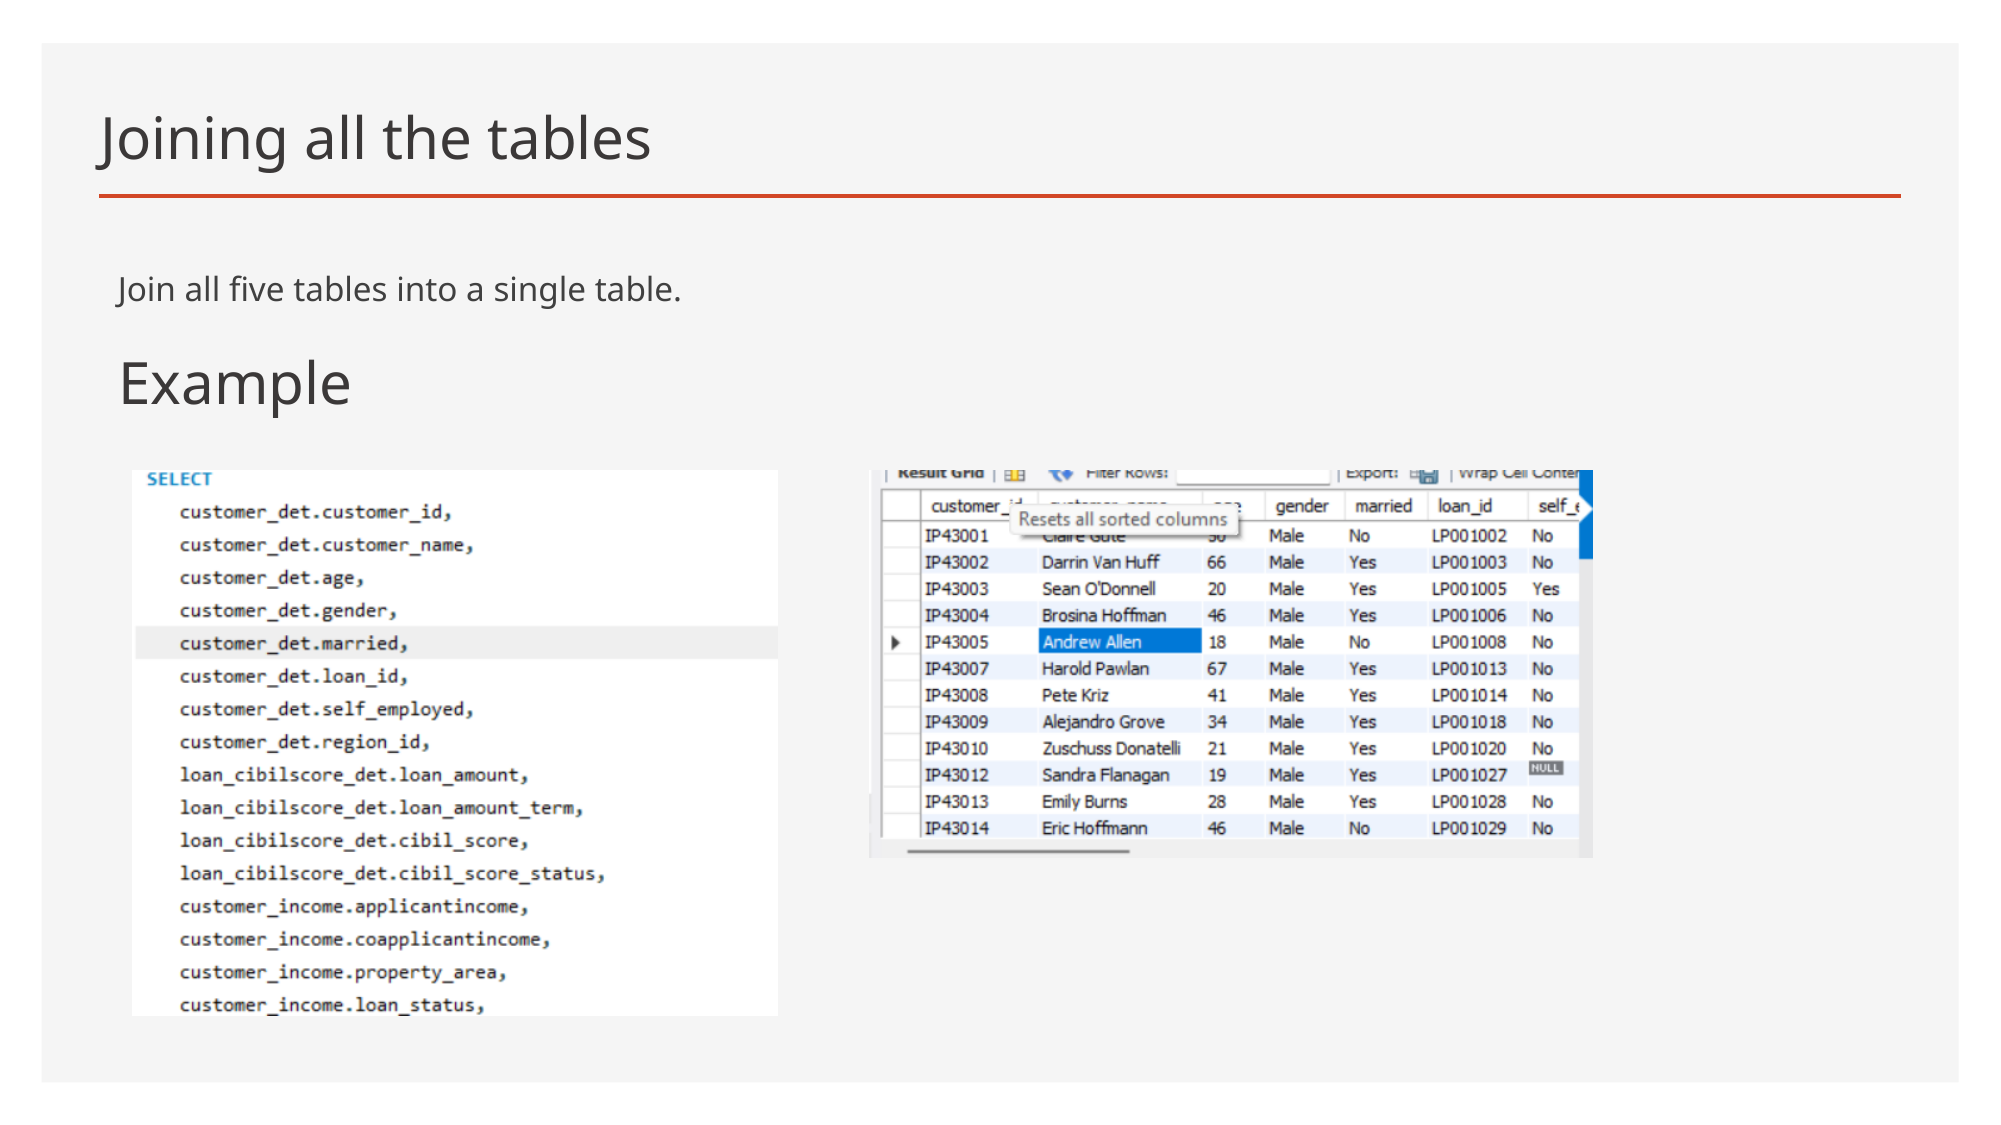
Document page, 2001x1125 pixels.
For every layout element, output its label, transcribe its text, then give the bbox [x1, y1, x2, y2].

picture [132, 470, 778, 1016]
text_box Join all five tables into a single table. [102, 241, 1897, 361]
title Joining all the tables [85, 73, 1214, 179]
picture [869, 470, 1593, 858]
text_box Example [103, 318, 1232, 424]
